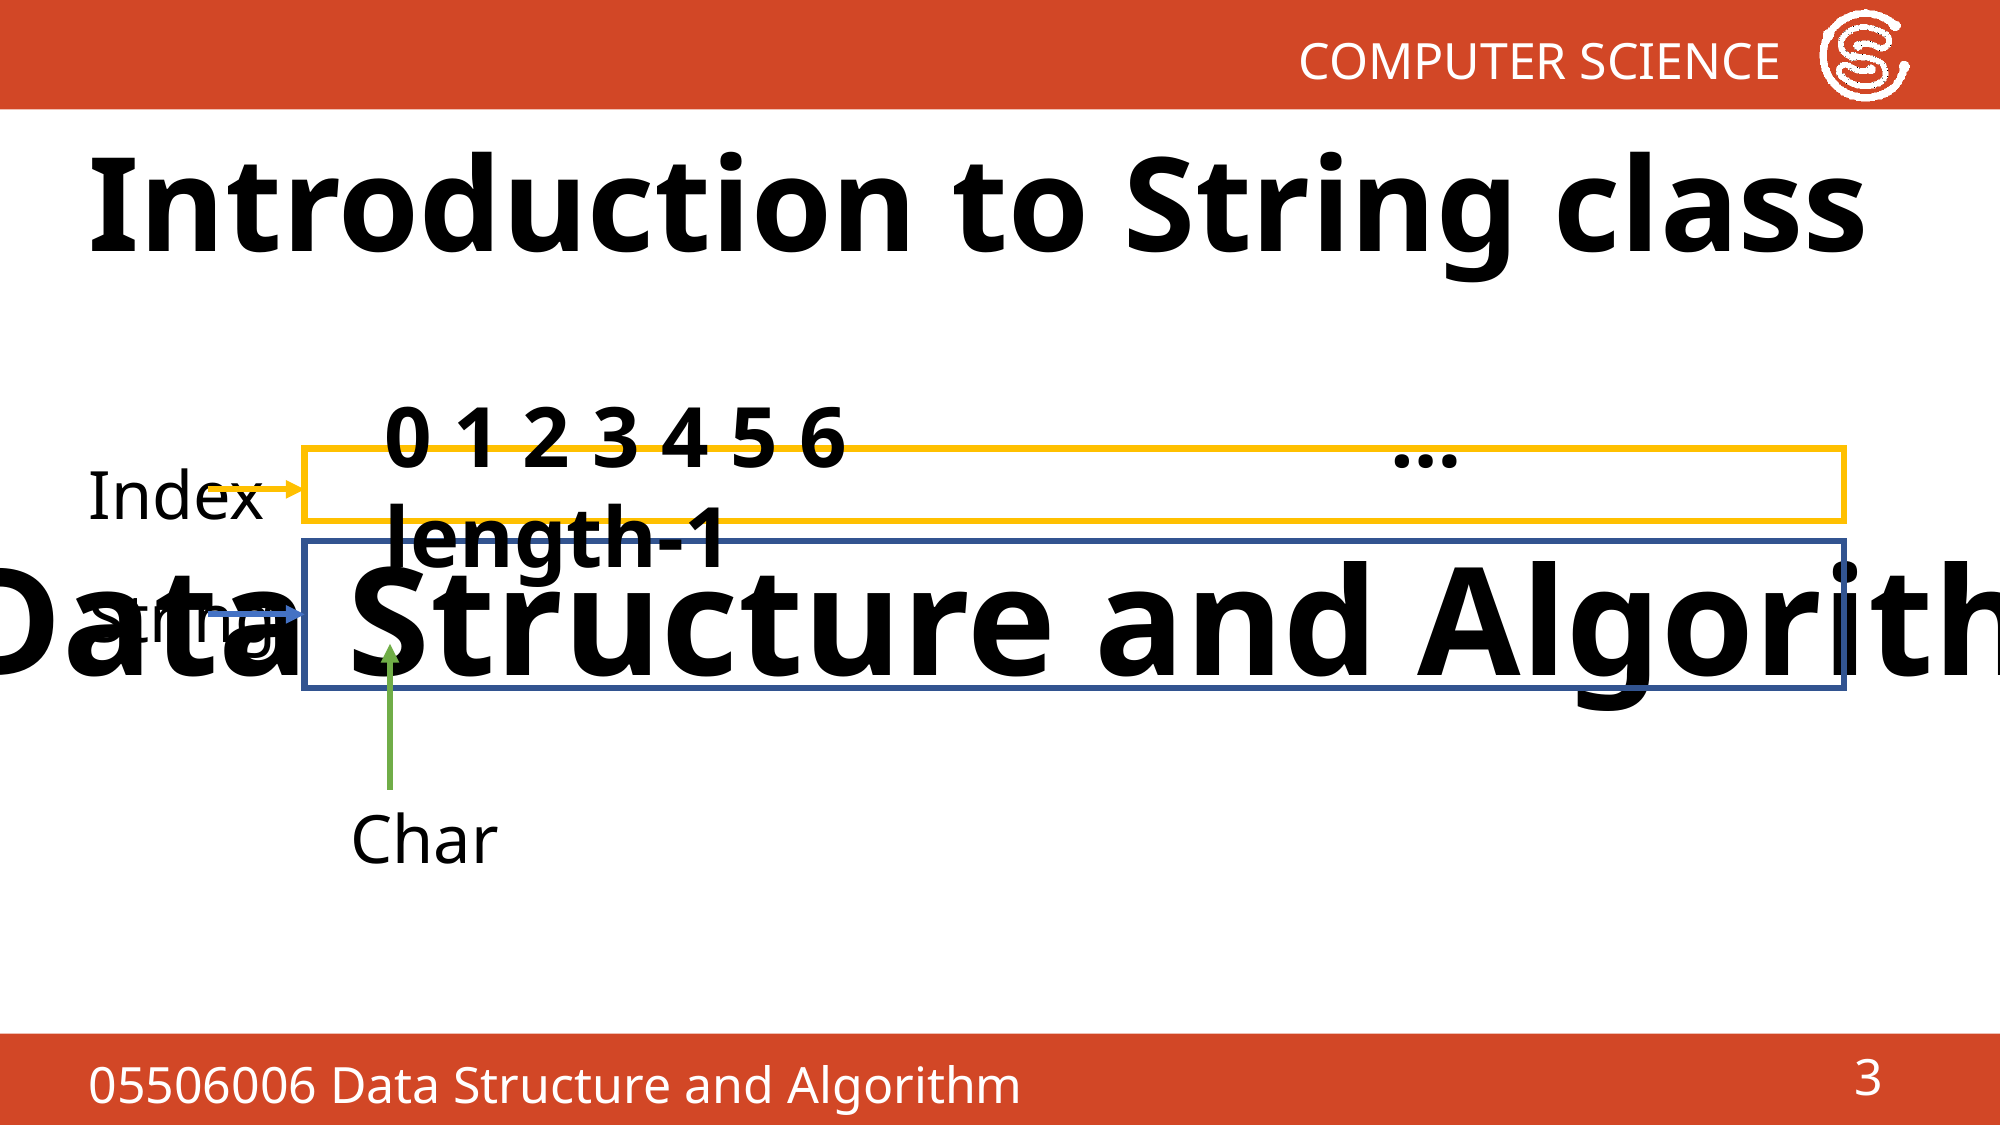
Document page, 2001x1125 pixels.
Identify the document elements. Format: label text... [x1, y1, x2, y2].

slide_number 3 [1447, 1049, 1898, 1110]
title Introduction to String class [74, 113, 1916, 305]
text_box COMPUTER SCIENCE [0, 21, 1809, 103]
text_box [304, 540, 1845, 689]
text_box 05506006 Data Structure and Algorithm [74, 1046, 1796, 1125]
picture [1815, 5, 1916, 106]
text_box String [73, 568, 304, 663]
text_box 0 1 2 3 4 5 6 … length-1 [304, 447, 1845, 522]
text_box [0, 1032, 2000, 1125]
text_box Index [73, 445, 469, 540]
text_box Char [335, 789, 731, 885]
text_box Data Structure and Algorithm [0, 517, 387, 713]
text_box [0, 0, 2000, 110]
text_box Data Structure and Algorithm [393, 517, 2000, 713]
